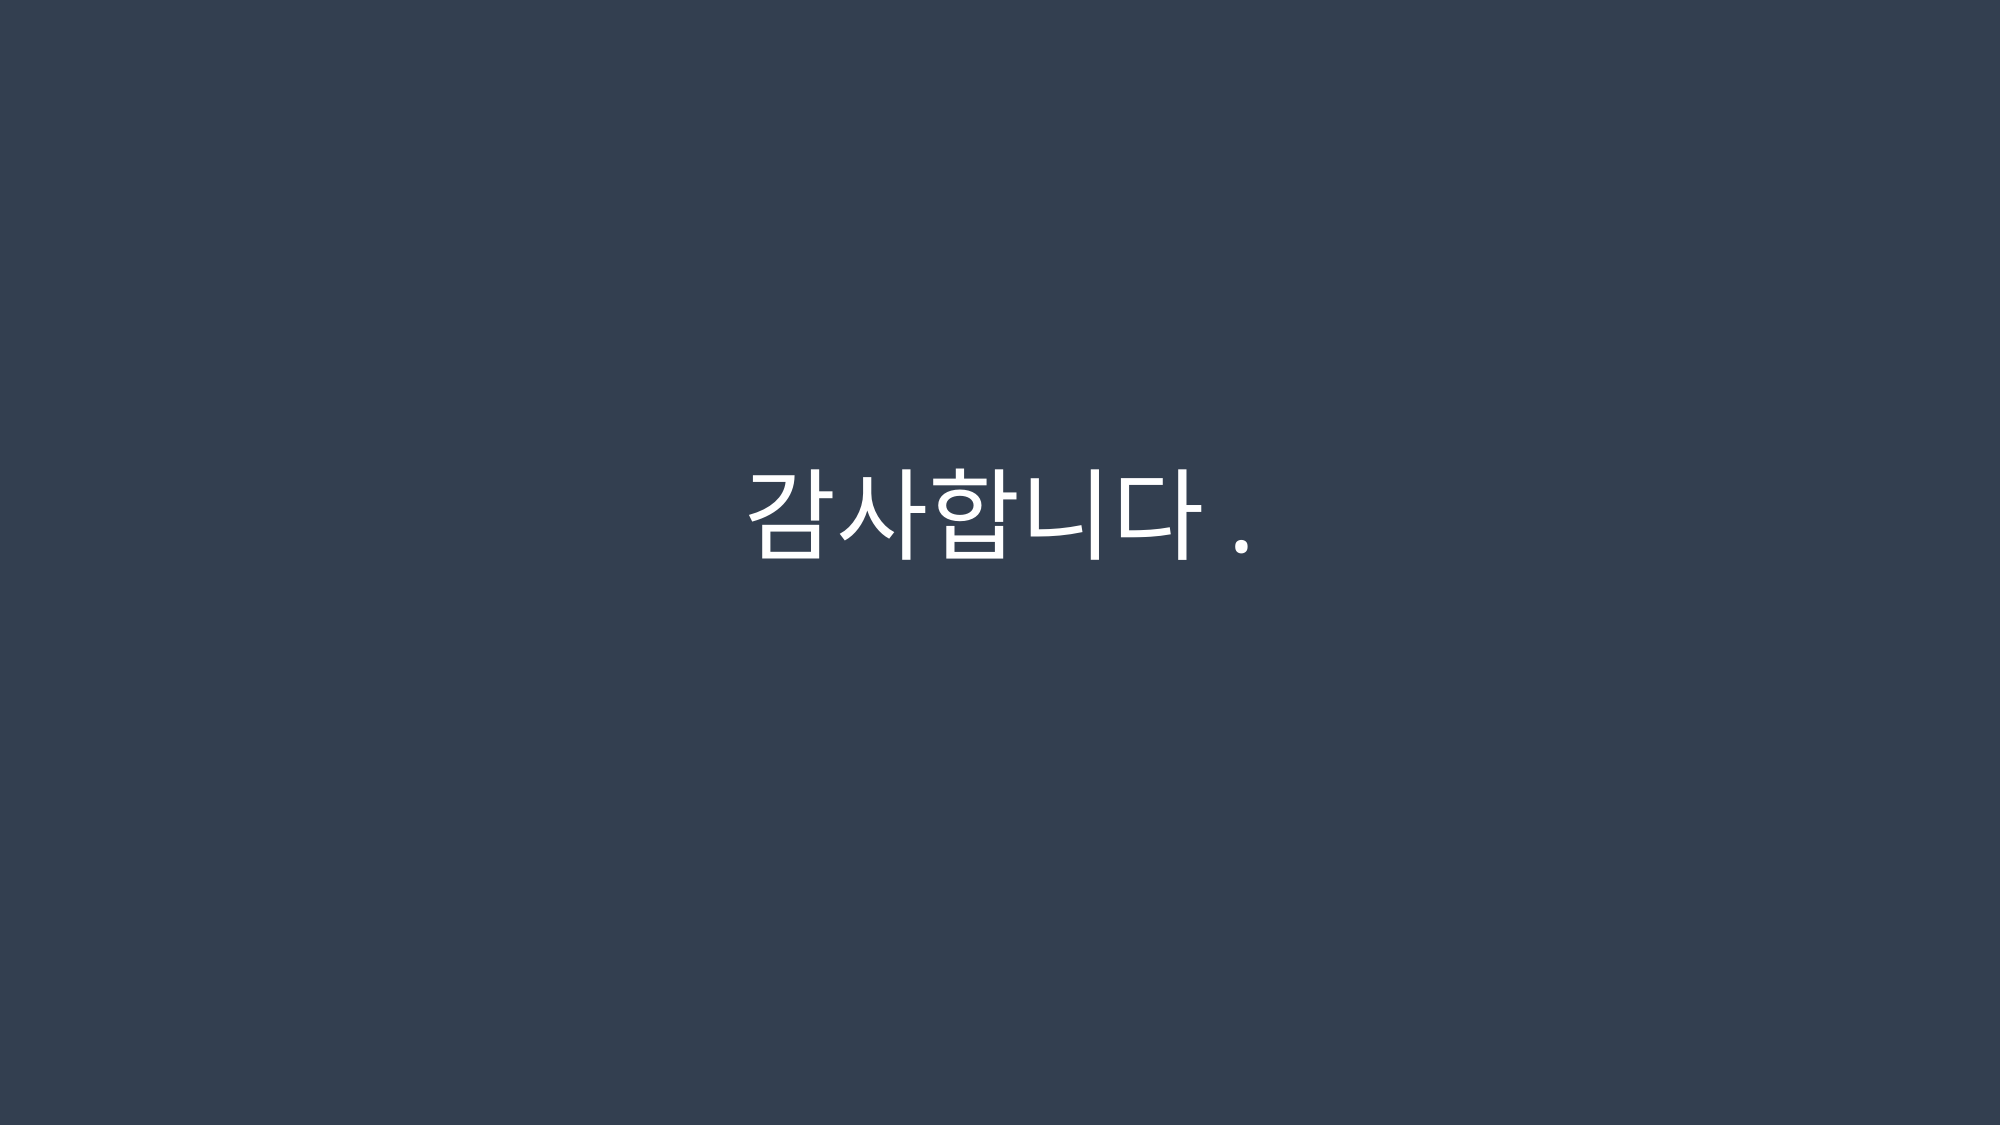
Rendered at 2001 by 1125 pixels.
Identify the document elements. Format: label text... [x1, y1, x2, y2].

text_box 감사합니다. [729, 445, 1271, 581]
text_box [0, 0, 2000, 1125]
